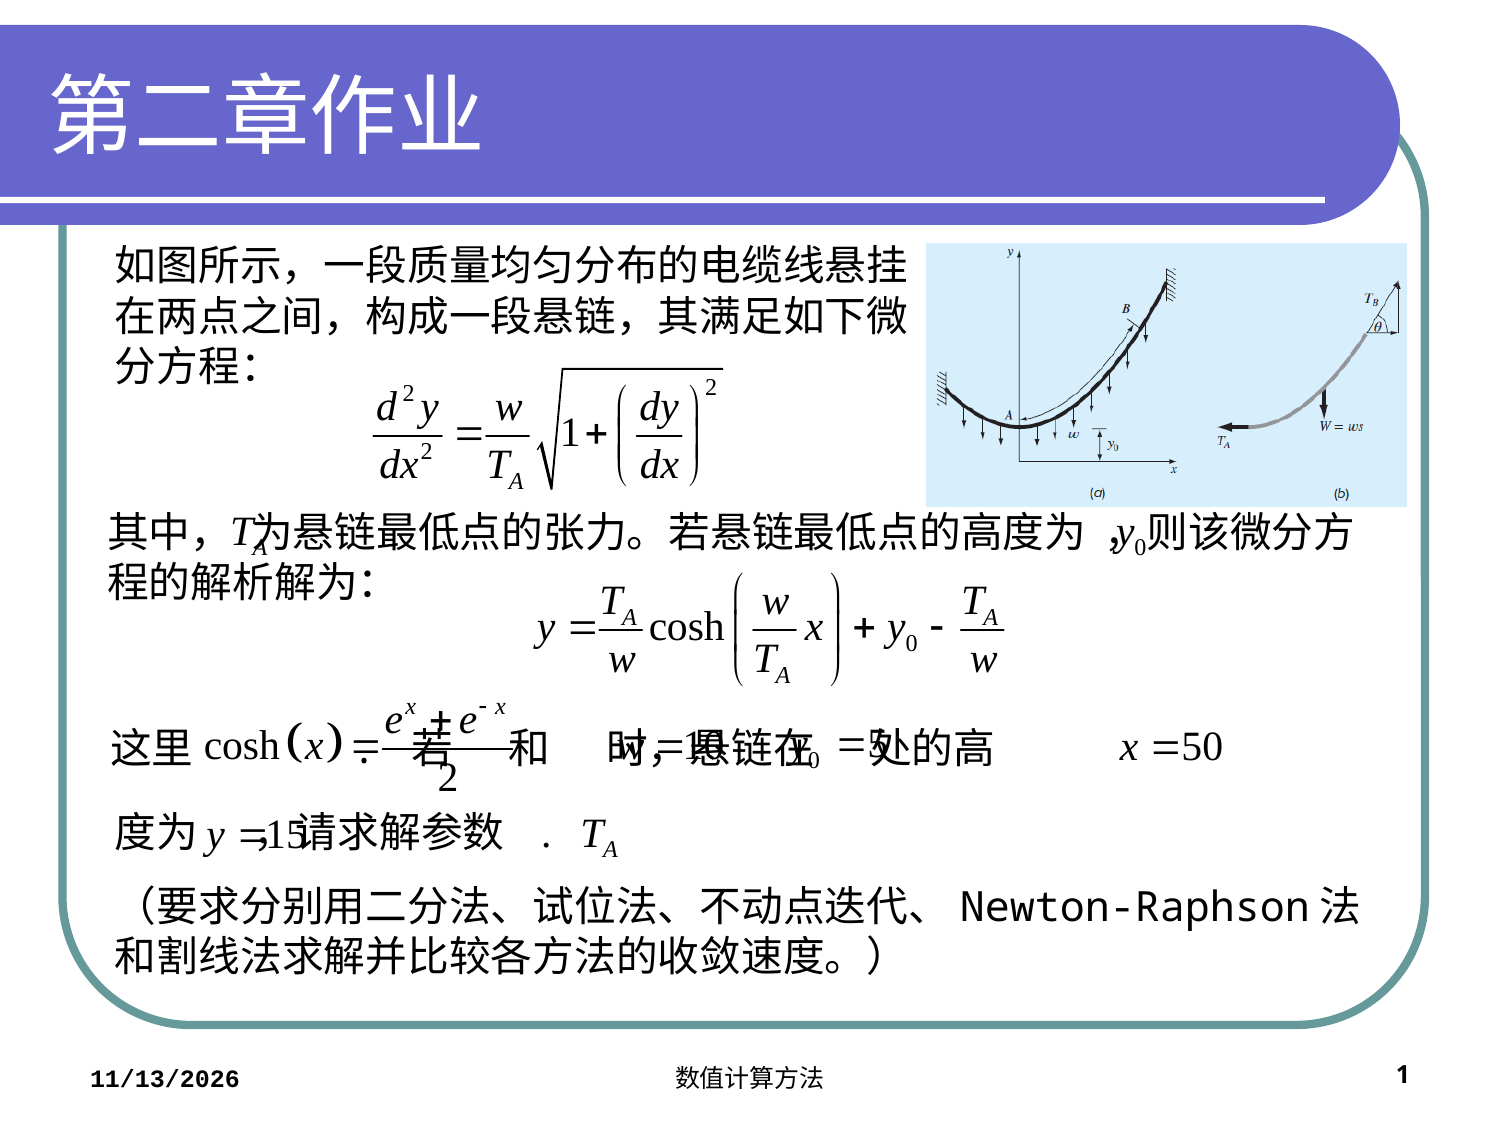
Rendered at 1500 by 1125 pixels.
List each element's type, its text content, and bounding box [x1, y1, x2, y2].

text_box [522, 562, 1019, 699]
text_box 度为 ，请求解参数 . [99, 798, 190, 872]
footer 数值计算方法 [512, 1024, 988, 1101]
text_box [608, 722, 734, 773]
text_box 这里 . 若 和 时，悬链在 处的高 [893, 714, 1395, 783]
list 如图所示，一段质量均匀分布的电缆线悬挂在两点之间，构成一段悬链，其满足如下微分方程： [99, 231, 926, 366]
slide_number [74, 1024, 426, 1101]
text_box 度为 ，请求解参数 . [319, 798, 1392, 872]
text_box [777, 715, 895, 779]
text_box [575, 805, 626, 869]
text_box 这里 . 若 和 时，悬链在 处的高 [529, 714, 778, 783]
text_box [224, 503, 276, 567]
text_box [194, 680, 524, 807]
text_box 其中， 为悬链最低点的张力。若悬链最低点的高度为 ，则该微分方程的解析解为： [1159, 516, 1392, 567]
text_box （要求分别用二分法、试位法、不动点迭代、Newton-Raphson法和割线法求解并比较各方法的收敛速度。） [99, 872, 1400, 1012]
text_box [1104, 503, 1155, 567]
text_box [194, 810, 316, 870]
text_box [1110, 723, 1232, 774]
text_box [362, 352, 739, 504]
text_box 其中， 为悬链最低点的张力。若悬链最低点的高度为 ，则该微分方程的解析解为： [92, 498, 1099, 567]
picture [925, 243, 1408, 507]
text_box 这里 . 若 和 时，悬链在 处的高 [95, 714, 189, 783]
slide_number 1 [1074, 1024, 1426, 1101]
title 第二章作业 [31, 37, 1348, 188]
